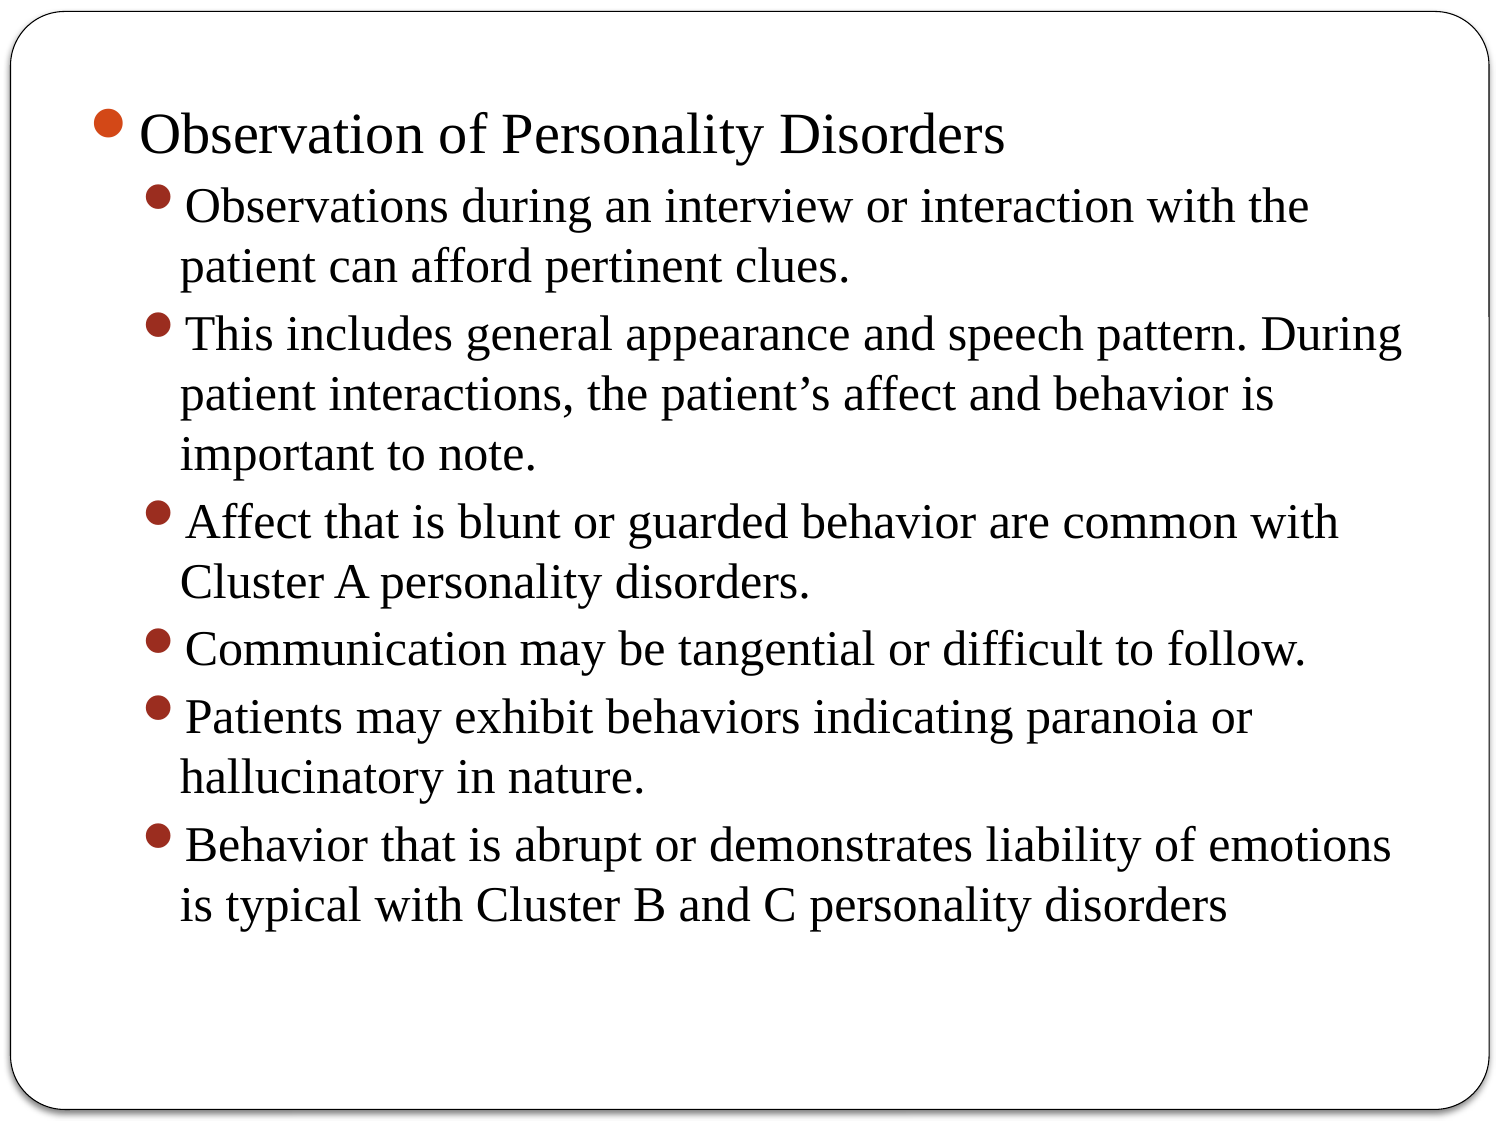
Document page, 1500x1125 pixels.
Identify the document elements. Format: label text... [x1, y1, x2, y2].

list Observation of Personality Disorders Observations during an interview or interaction with the patient can afford pertinent clues. This includes general appearance and speech pattern. During patient interactions, the patient’s affect and behavior is important to note. Affect that is blunt or guarded behavior are common with Cluster A personality disorders. Communication may be tangential or difficult to follow. Patients may exhibit behaviors indicating paranoia or hallucinatory in nature. Behavior that is abrupt or demonstrates liability of emotions is typical with Cluster B and C personality disorders [75, 87, 1438, 1038]
